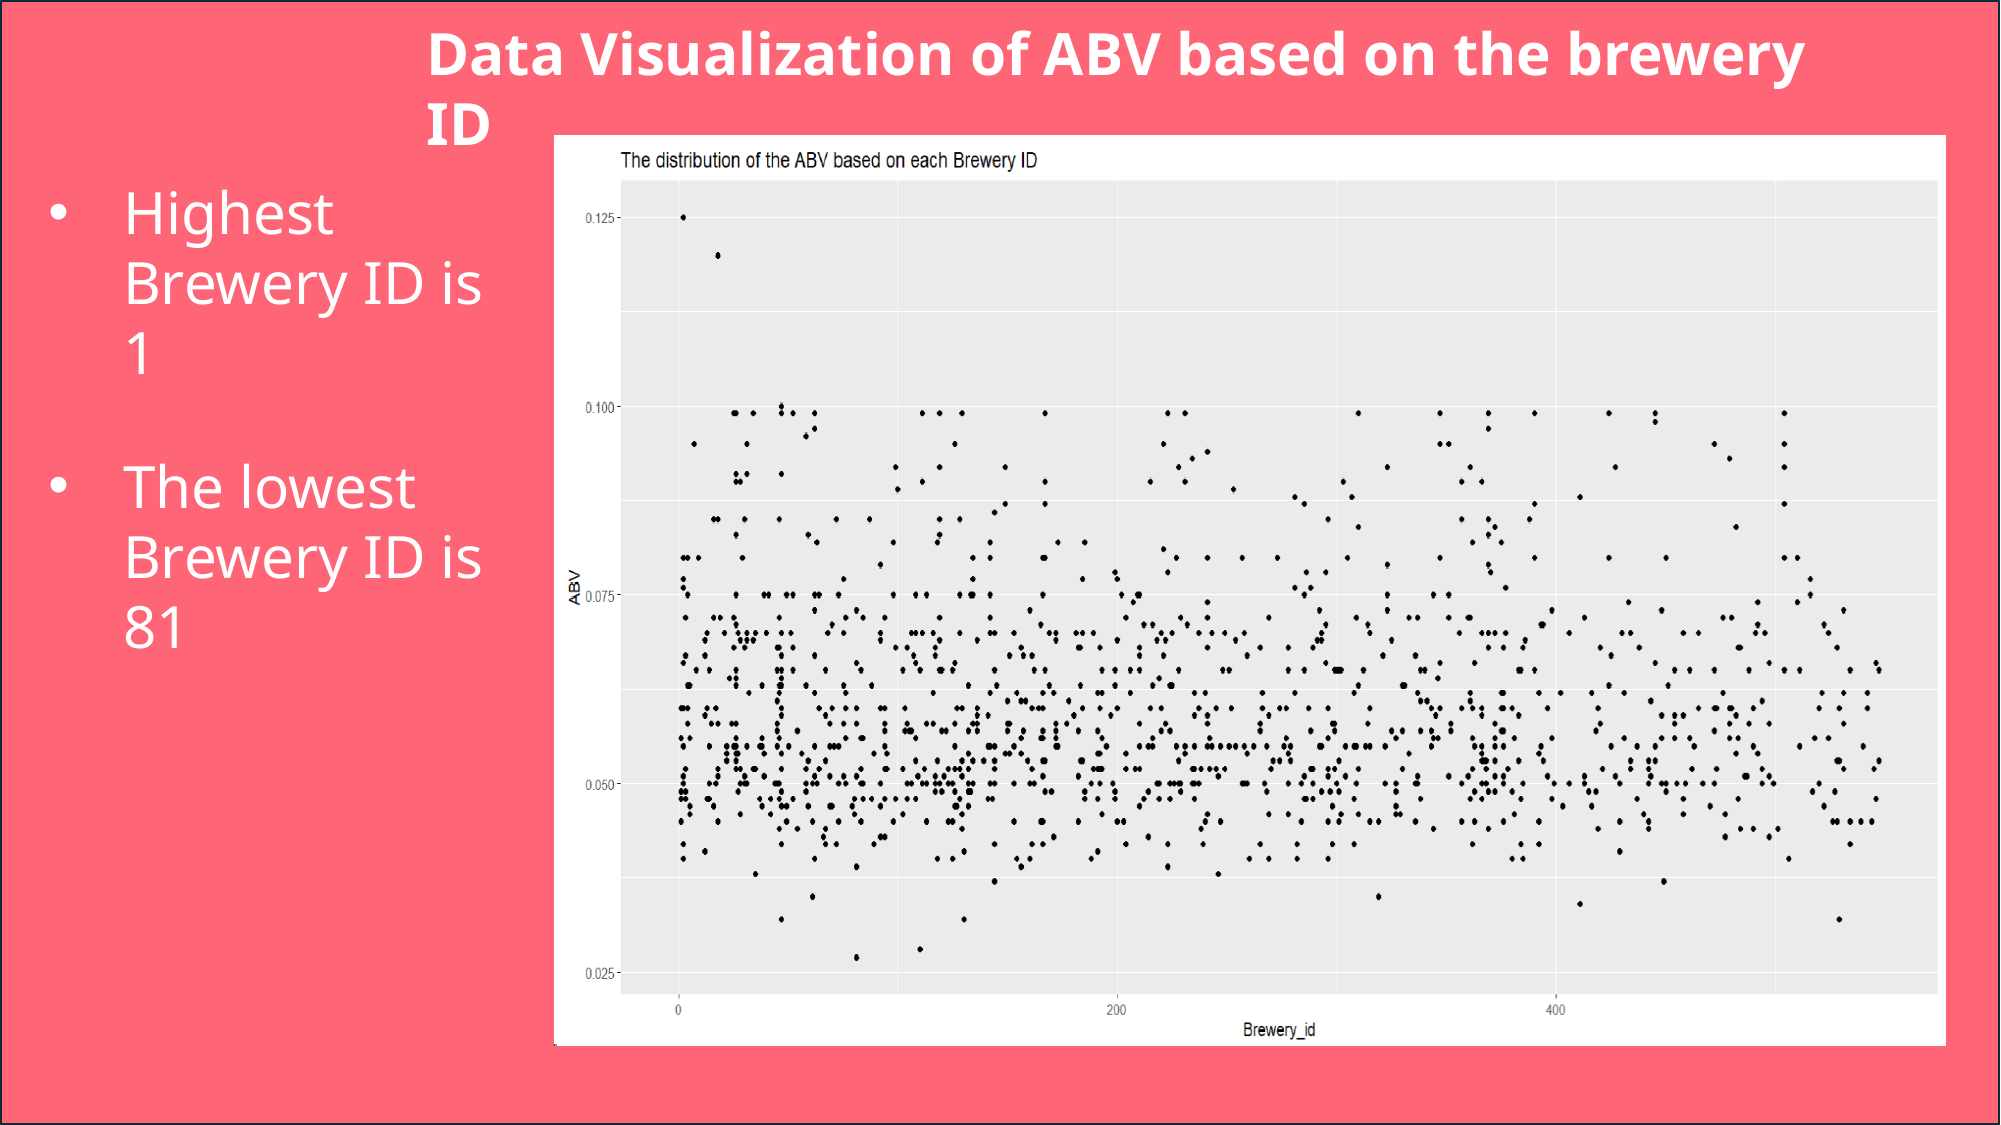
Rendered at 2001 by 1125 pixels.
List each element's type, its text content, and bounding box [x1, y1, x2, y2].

text_box [0, 0, 2000, 1125]
text_box Highest Brewery ID is 1 [33, 168, 511, 442]
picture [553, 135, 1947, 1047]
text_box The lowest Brewery ID is 81 [33, 442, 511, 738]
text_box Data Visualization of ABV based on the brewery ID [411, 9, 1844, 165]
